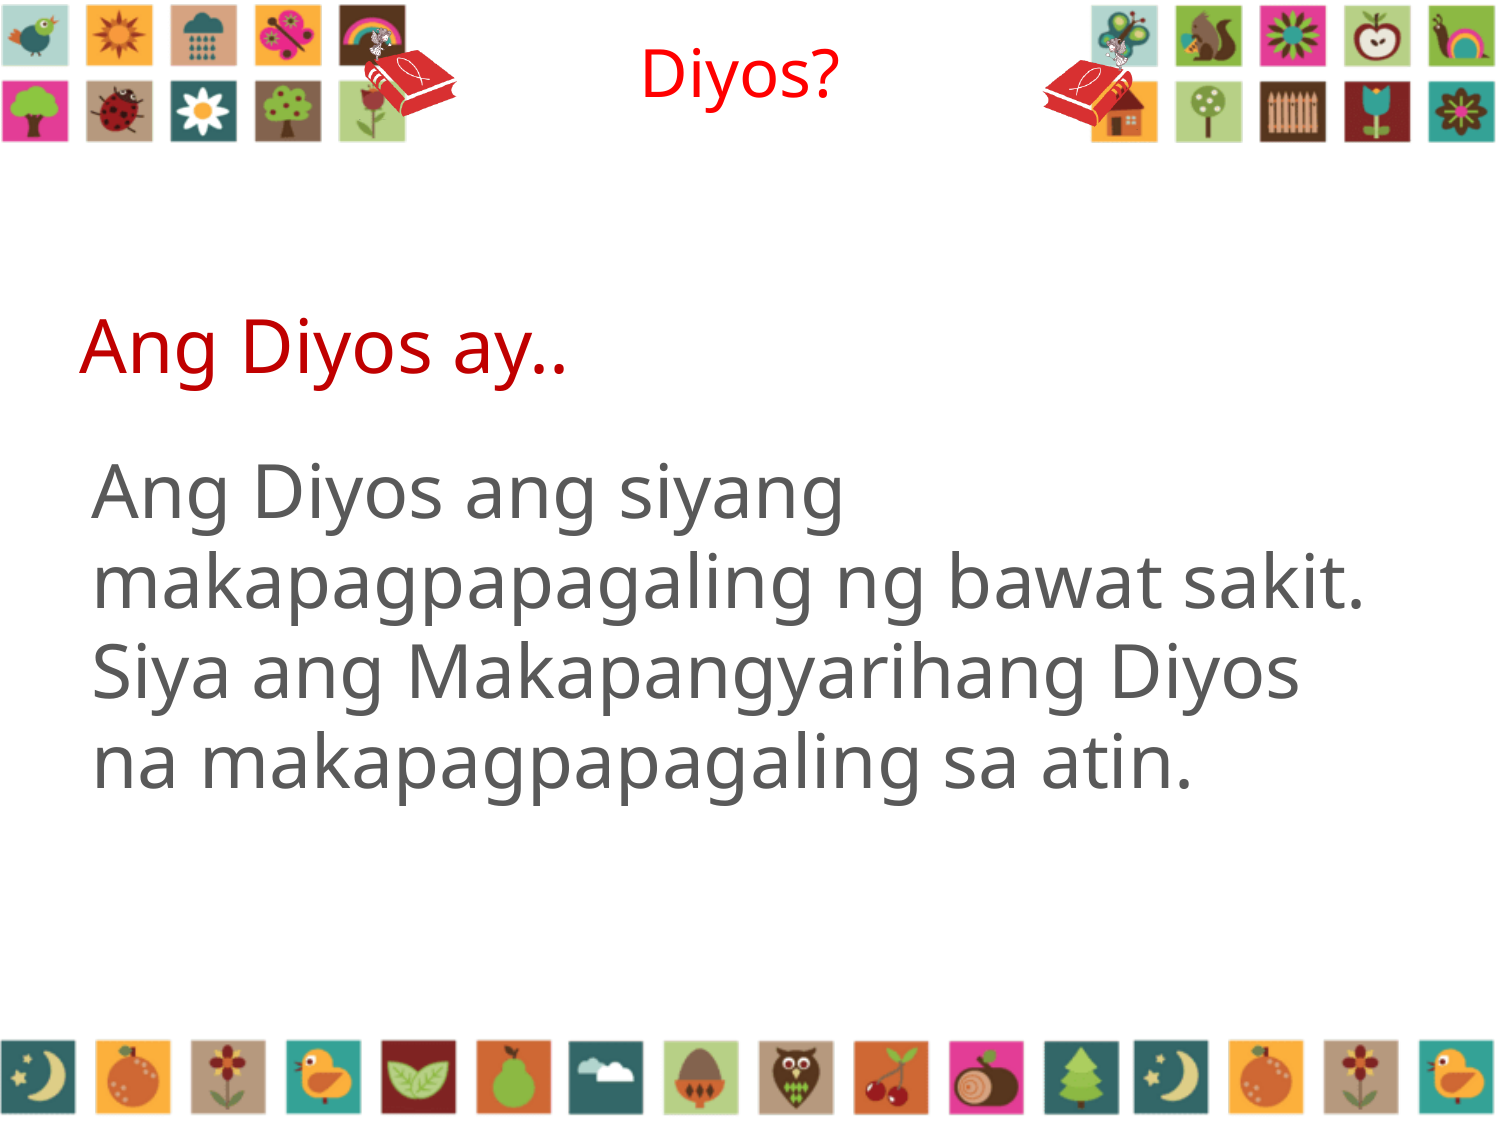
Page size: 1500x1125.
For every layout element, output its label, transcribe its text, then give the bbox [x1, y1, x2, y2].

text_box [0, 1028, 1500, 1118]
text_box Ang Diyos ang siyang makapagpapagaling ng bawat sakit. Siya ang Makapangyarihang Diyos na makapagpapagaling sa atin. [76, 436, 1424, 812]
picture [1011, 3, 1500, 150]
picture [0, 3, 489, 150]
text_box Diyos? [494, 23, 1009, 119]
text_box Ang Diyos ay.. [64, 290, 1412, 396]
